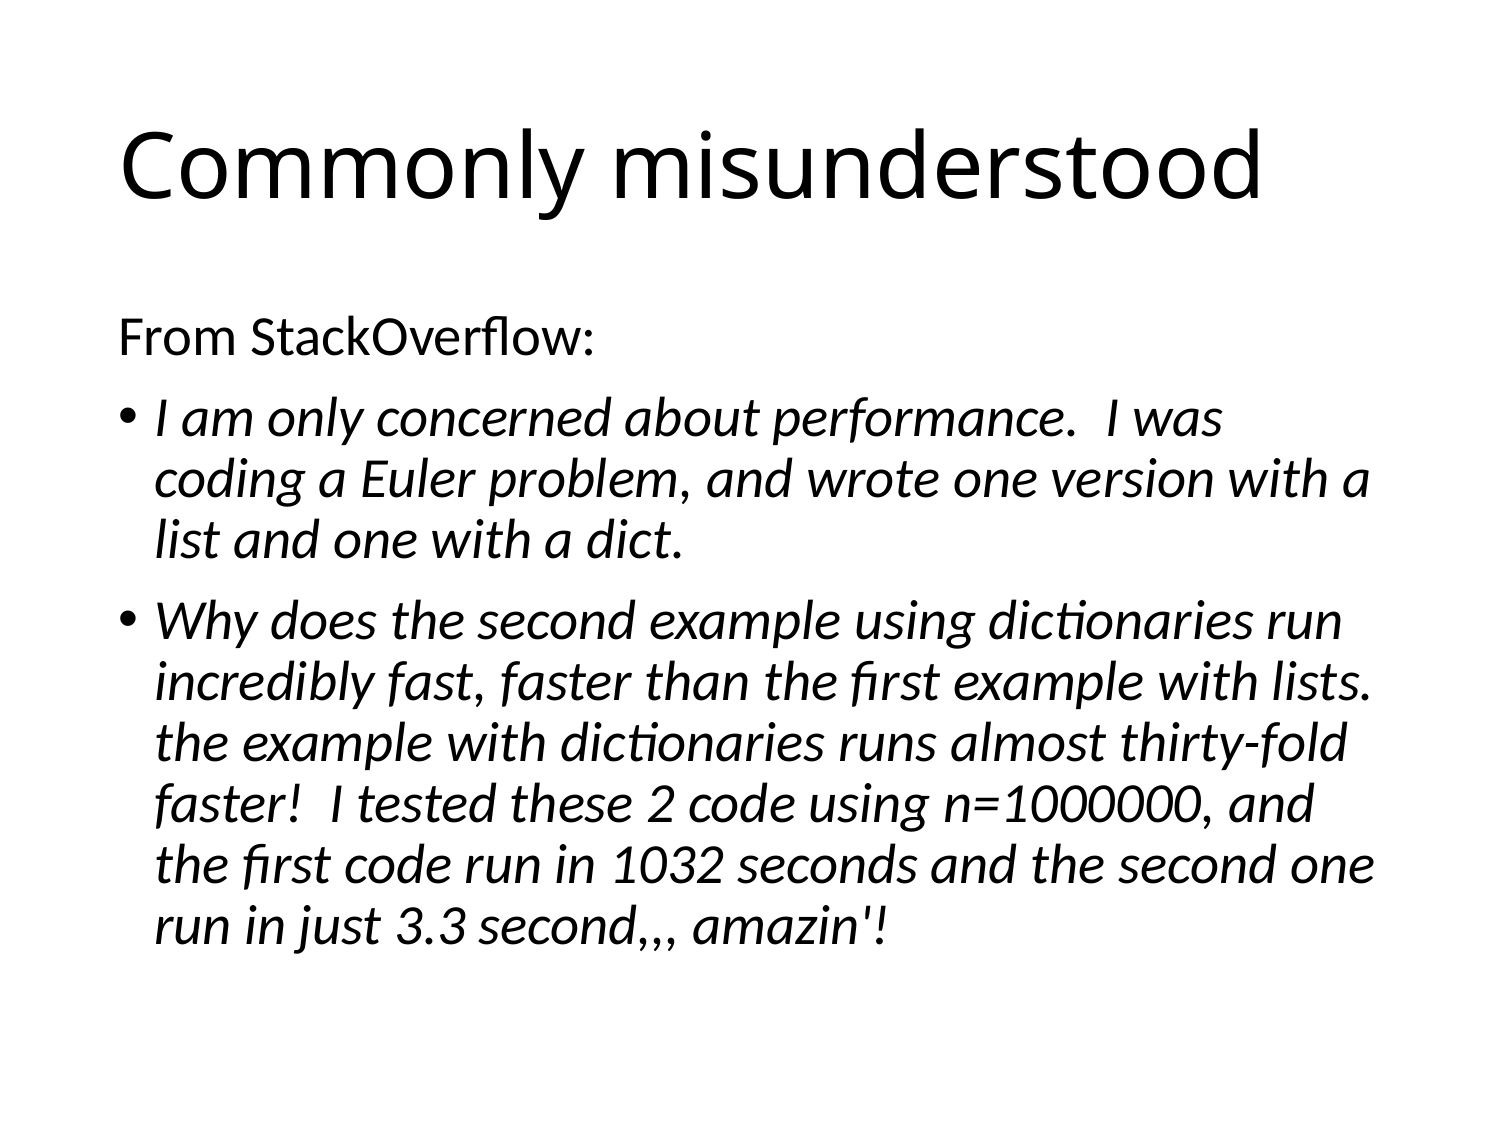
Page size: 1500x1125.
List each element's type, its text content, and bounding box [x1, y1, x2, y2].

title Commonly misunderstood [103, 59, 1397, 278]
list From StackOverflow: I am only concerned about performance. I was coding a Euler problem, and wrote one version with a list and one with a dict. Why does the second example using dictionaries run incredibly fast, faster than the first example with lists. the example with dictionaries runs almost thirty-fold faster! I tested these 2 code using n=1000000, and the first code run in 1032 seconds and the second one run in just 3.3 second,,, amazin'! [103, 299, 1397, 1014]
